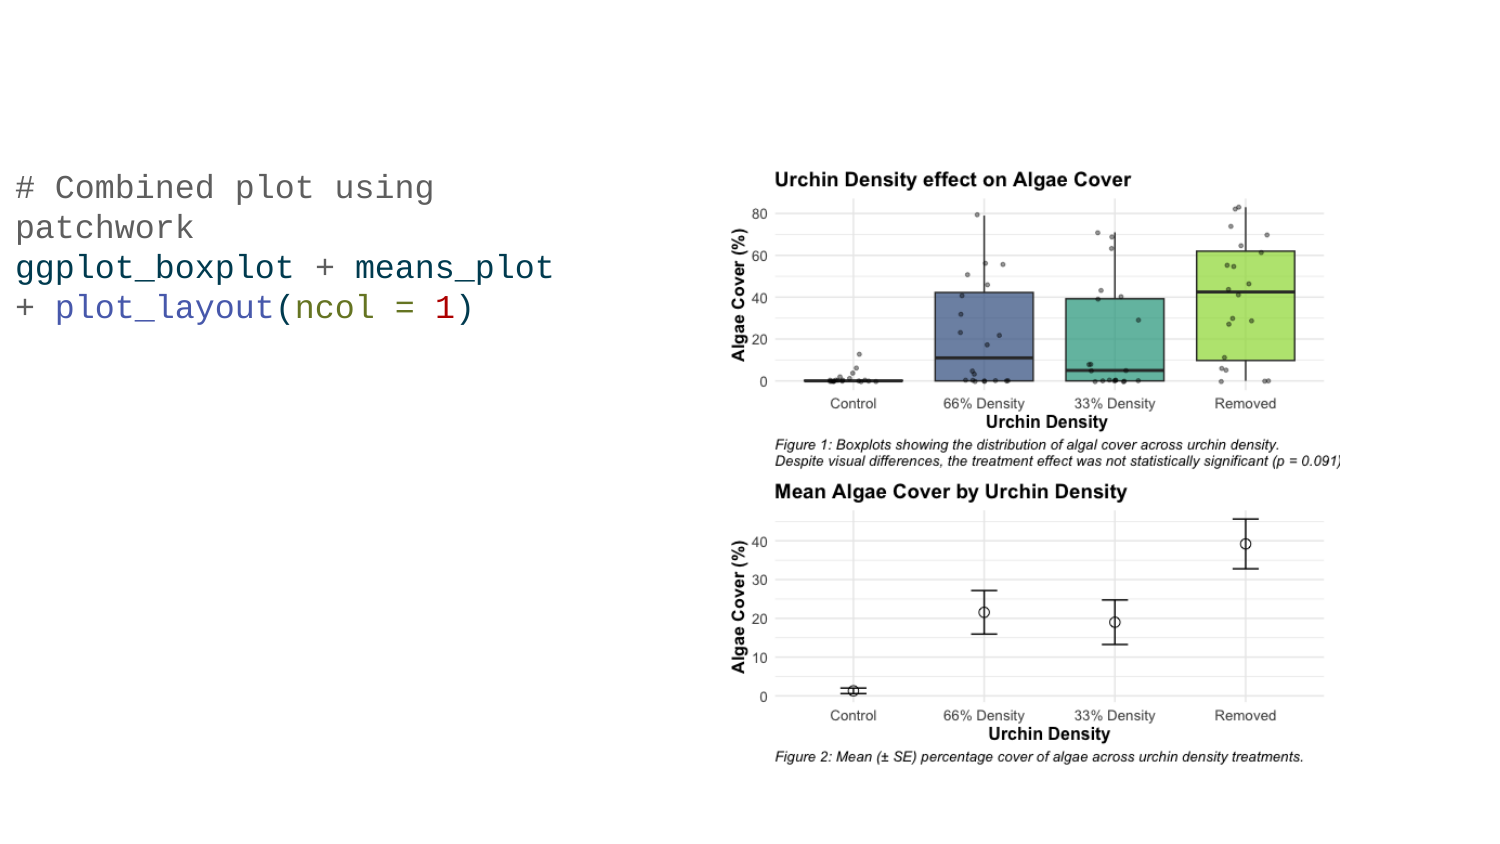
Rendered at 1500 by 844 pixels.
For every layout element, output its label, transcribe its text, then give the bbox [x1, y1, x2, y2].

list # Combined plot using patchwork ggplot_boxplot + means_plot + plot_layout(ncol = 1) [0, 157, 581, 735]
picture [716, 155, 1340, 780]
